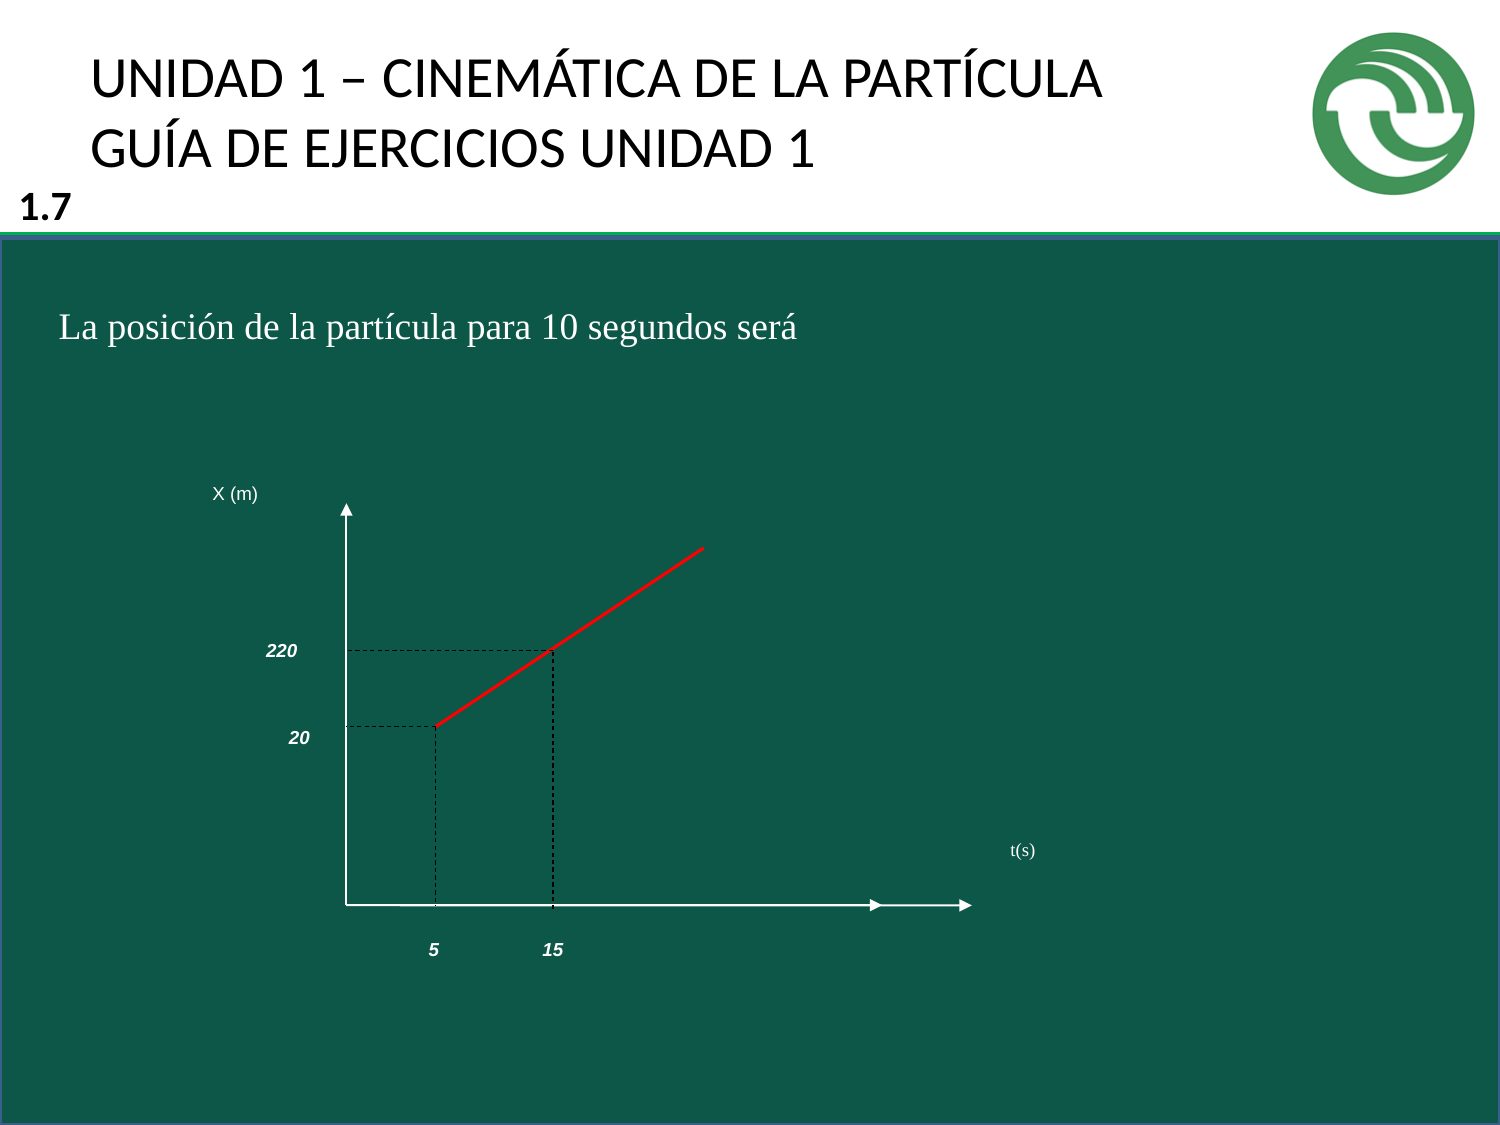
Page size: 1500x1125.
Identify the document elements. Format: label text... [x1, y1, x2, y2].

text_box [212, 477, 1091, 987]
text_box 1.7 [3, 176, 1452, 250]
title UNIDAD 1 – CINEMÁTICA DE LA PARTÍCULA GUÍA DE EJERCICIOS UNIDAD 1 [75, 32, 1300, 176]
picture [1312, 32, 1475, 203]
